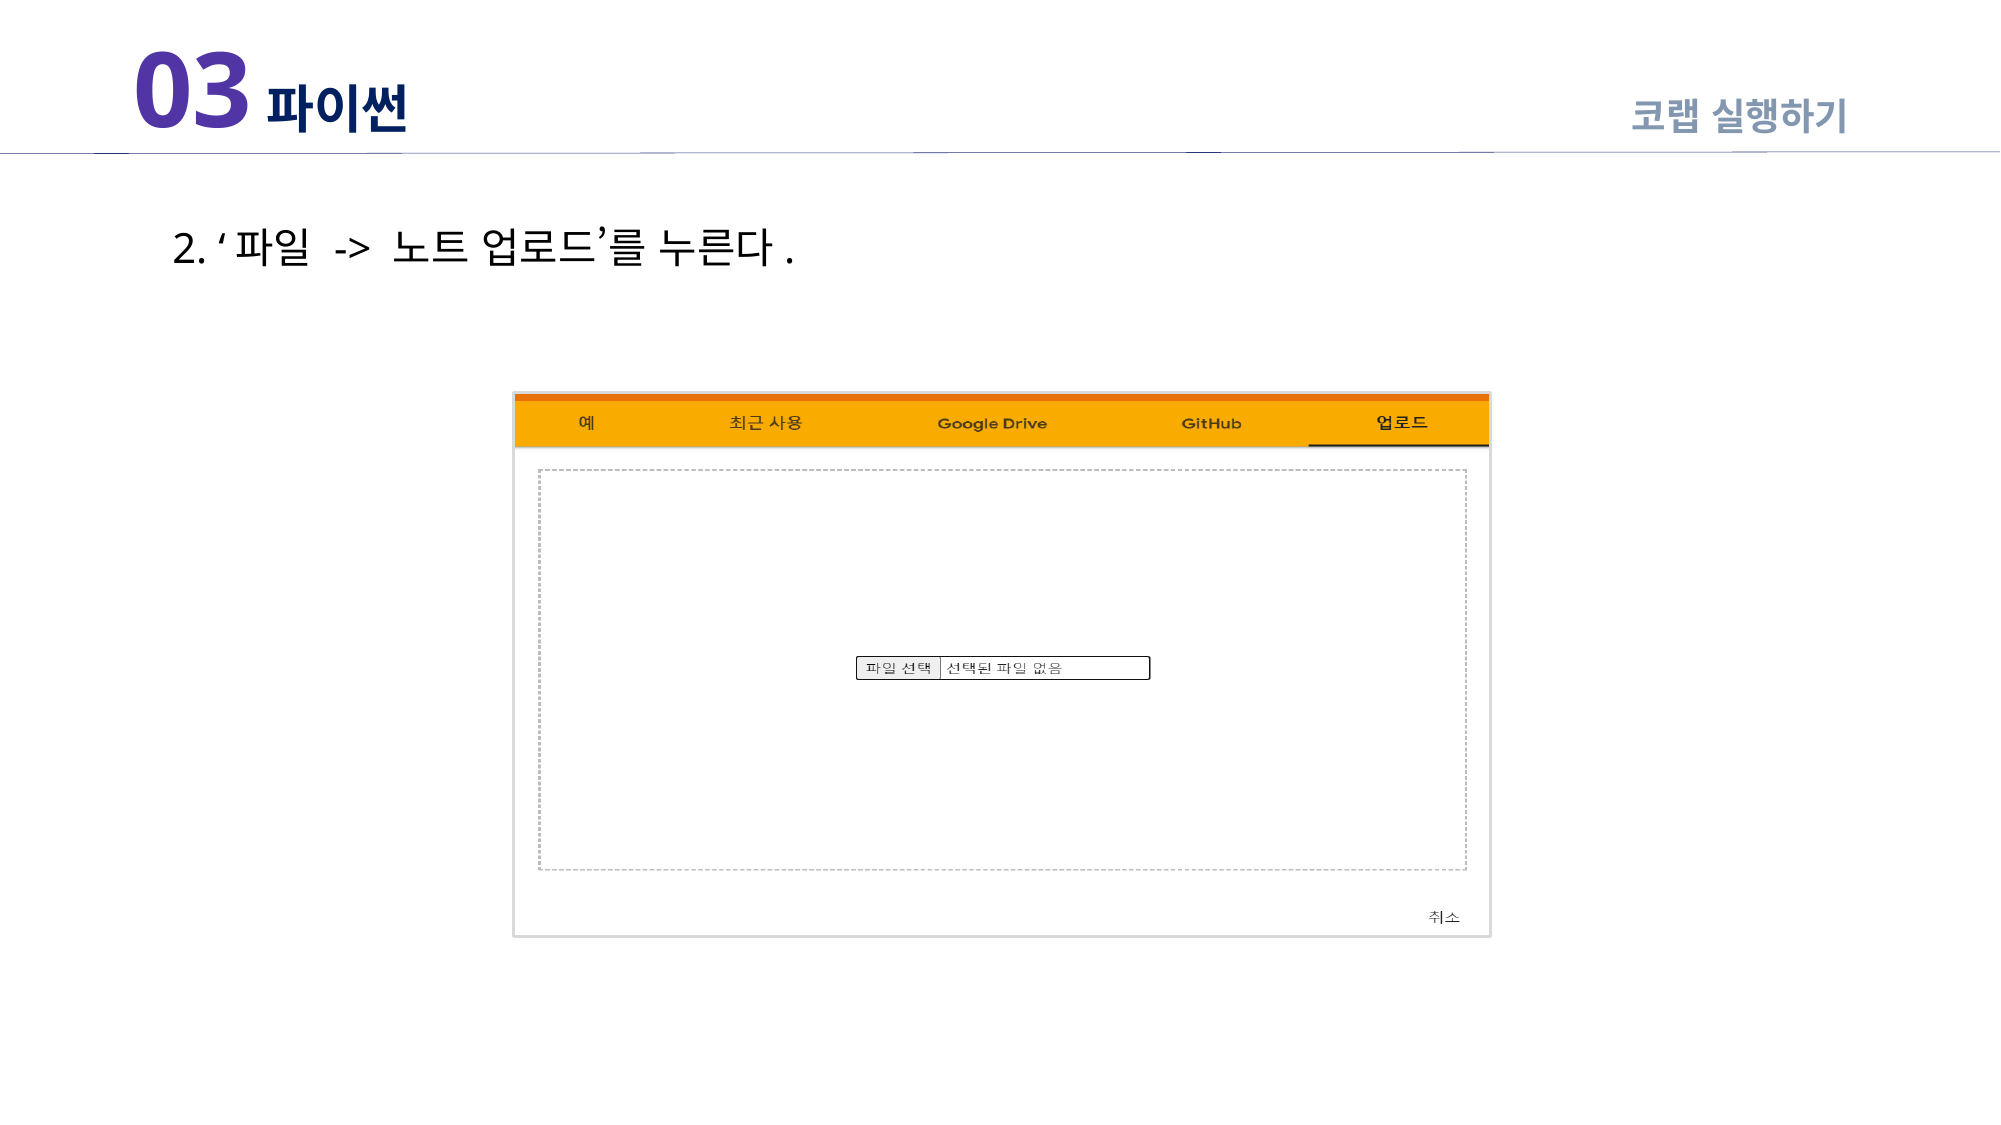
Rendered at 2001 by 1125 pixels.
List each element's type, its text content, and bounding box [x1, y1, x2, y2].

picture [514, 393, 1490, 936]
text_box 03 [103, 16, 268, 153]
text_box 2. ‘파일 -> 노트 업로드’를 누른다. [156, 155, 1848, 314]
text_box 파이썬 [251, 68, 1163, 147]
text_box 코랩 실행하기 [1395, 85, 1864, 145]
